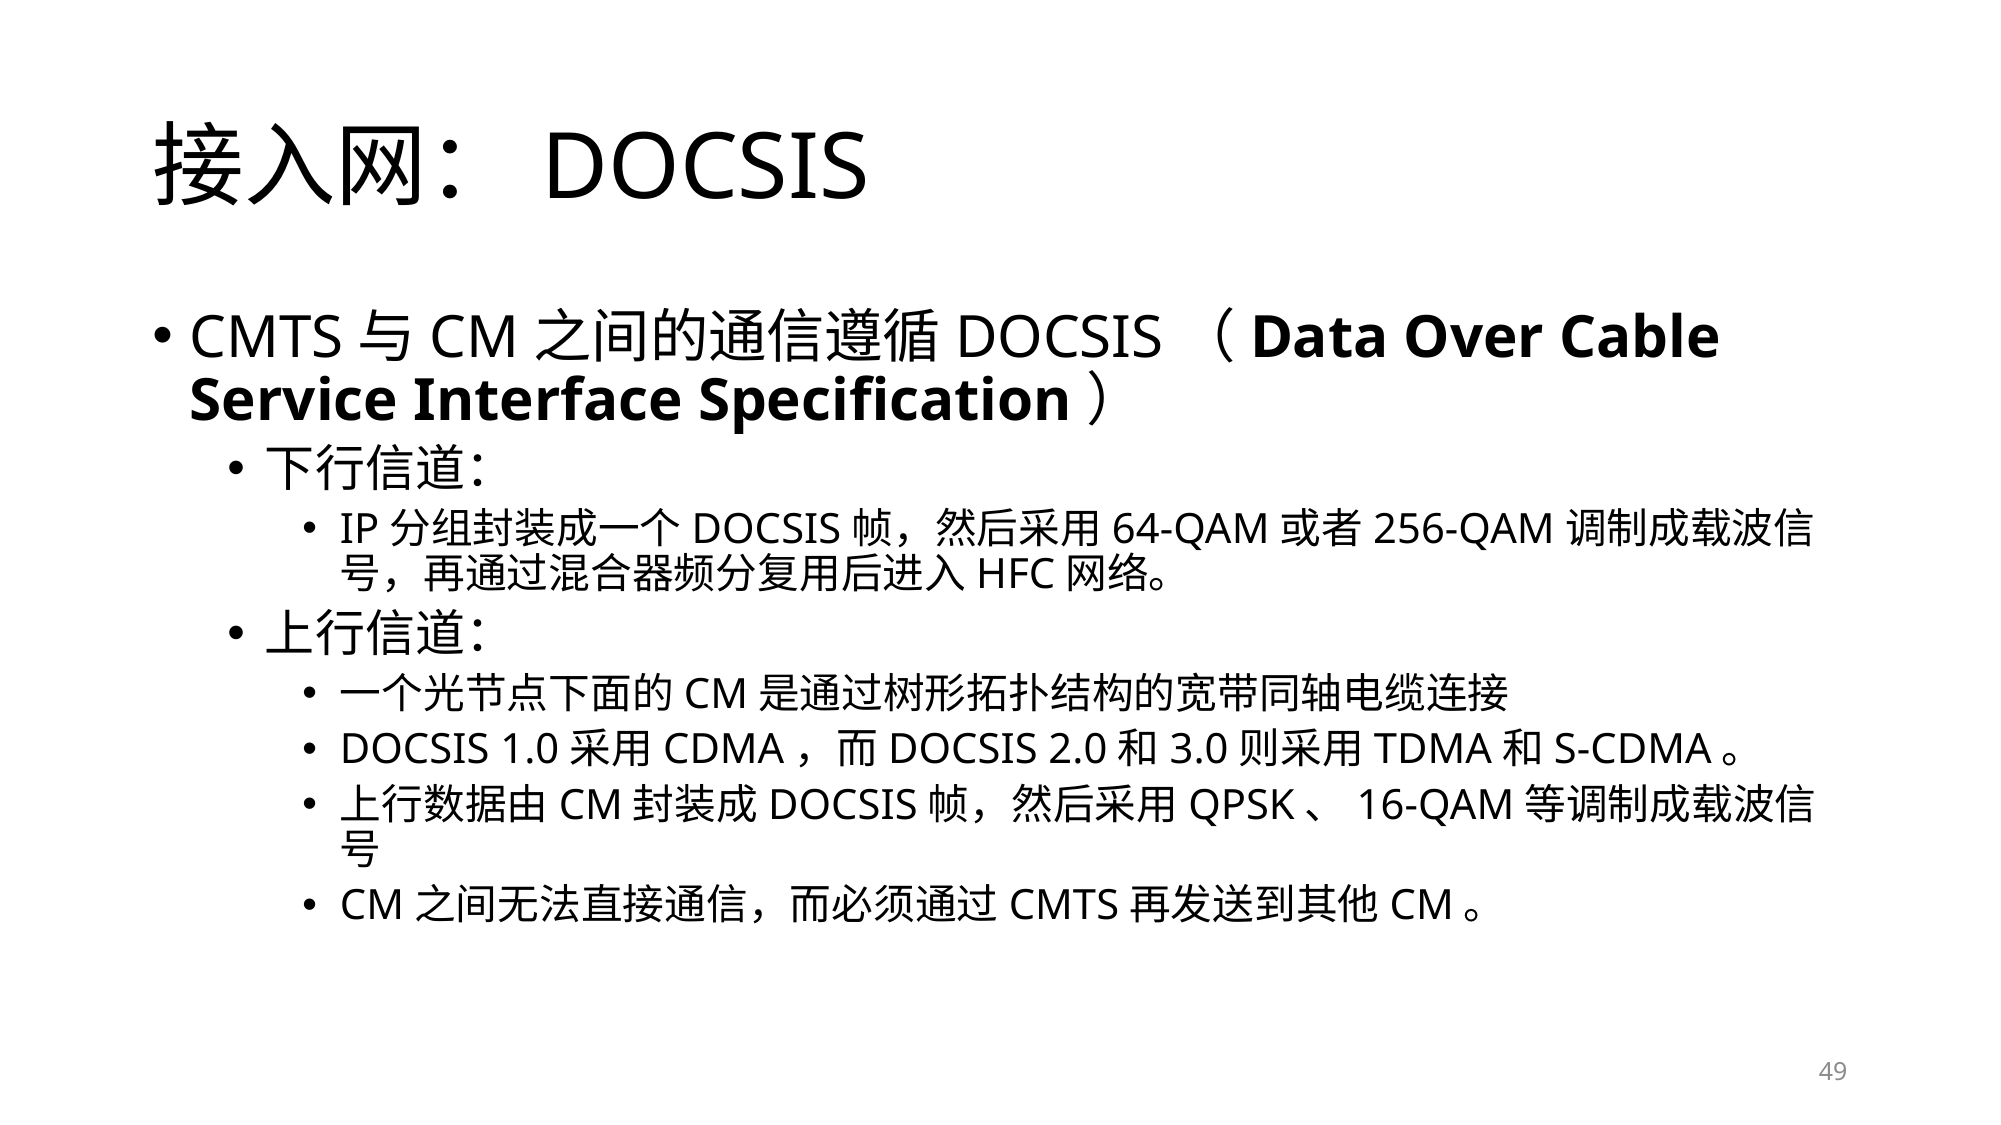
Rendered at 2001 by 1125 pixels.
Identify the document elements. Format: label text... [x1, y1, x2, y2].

slide_number 49 [1412, 1042, 1863, 1103]
title 接入网：DOCSIS [137, 59, 1863, 278]
list CMTS与CM之间的通信遵循DOCSIS（Data Over Cable Service Interface Specification） 下行信道： IP分组封装成一个DOCSIS帧，然后采用64-QAM或者256-QAM调制成载波信号，再通过混合器频分复用后进入HFC网络。 上行信道： 一个光节点下面的CM是通过树形拓扑结构的宽带同轴电缆连接 DOCSIS 1.0采用CDMA，而DOCSIS 2.0和3.0则采用TDMA和S-CDMA。 上行数据由CM封装成DOCSIS帧，然后采用QPSK、16-QAM等调制成载波信号 CM之间无法直接通信，而必须通过CMTS再发送到其他CM。 [137, 299, 1863, 1014]
